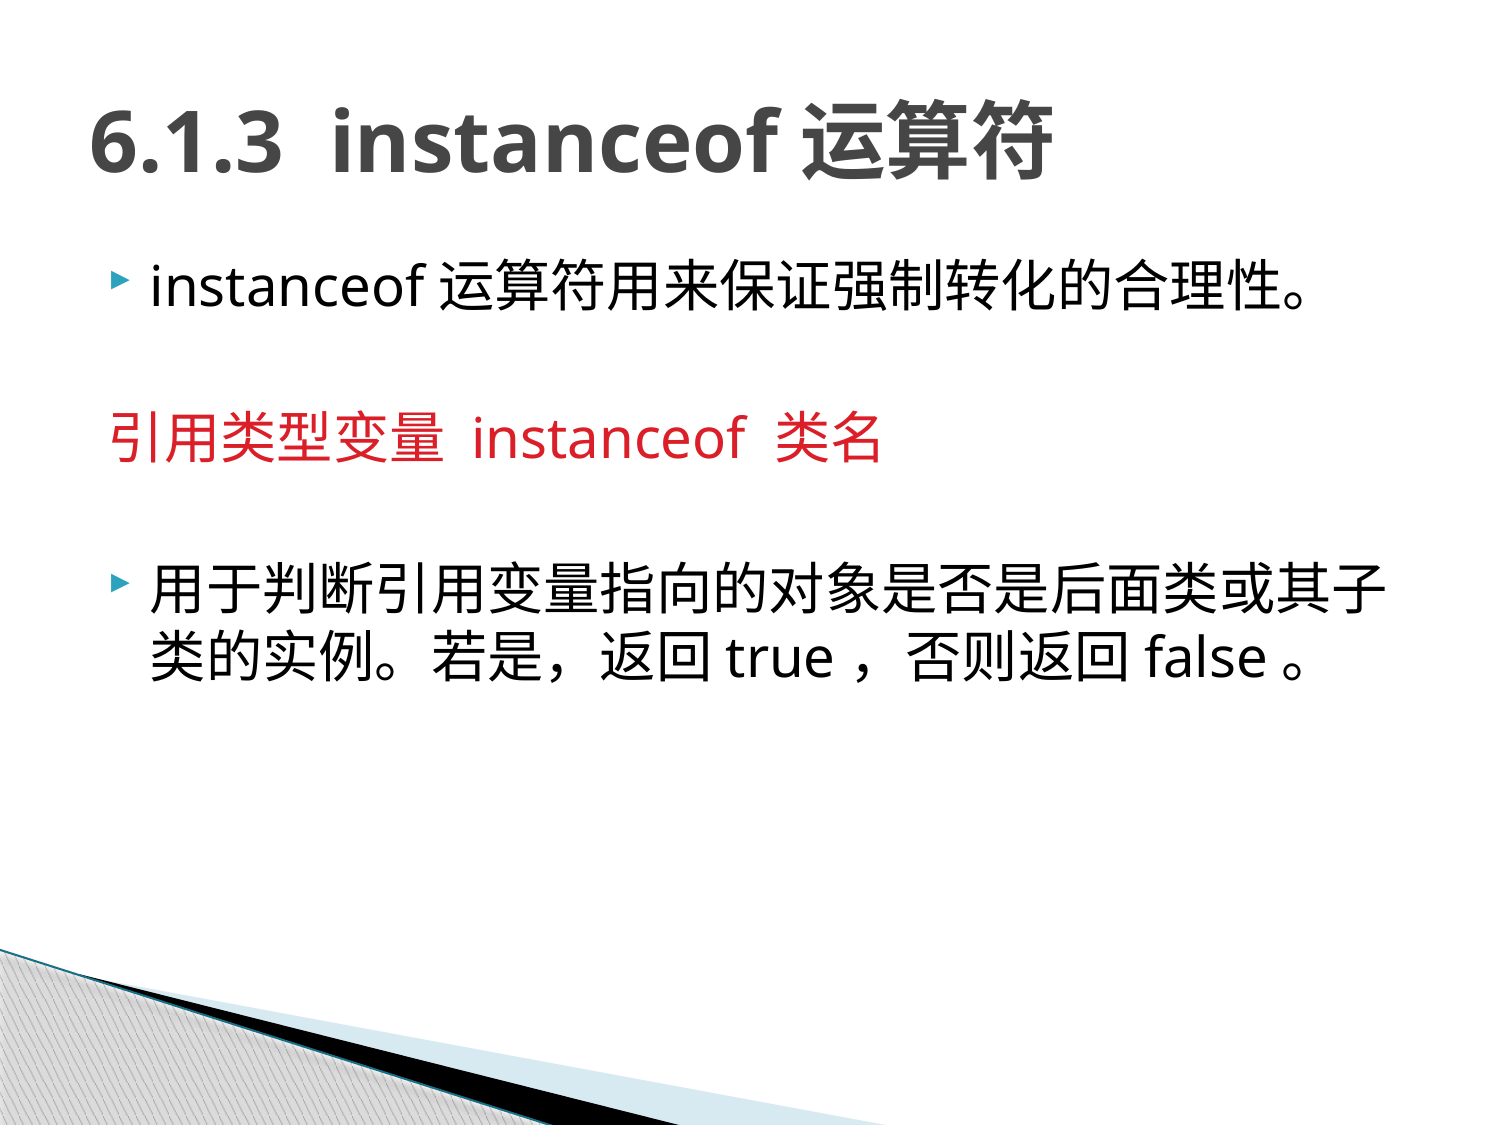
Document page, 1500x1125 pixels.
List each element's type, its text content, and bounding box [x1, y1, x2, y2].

list instanceof运算符用来保证强制转化的合理性。 引用类型变量 instanceof 类名 用于判断引用变量指向的对象是否是后面类或其子类的实例。若是，返回true，否则返回false。 [75, 242, 1425, 986]
title 6.1.3 instanceof运算符 [75, 45, 1425, 233]
